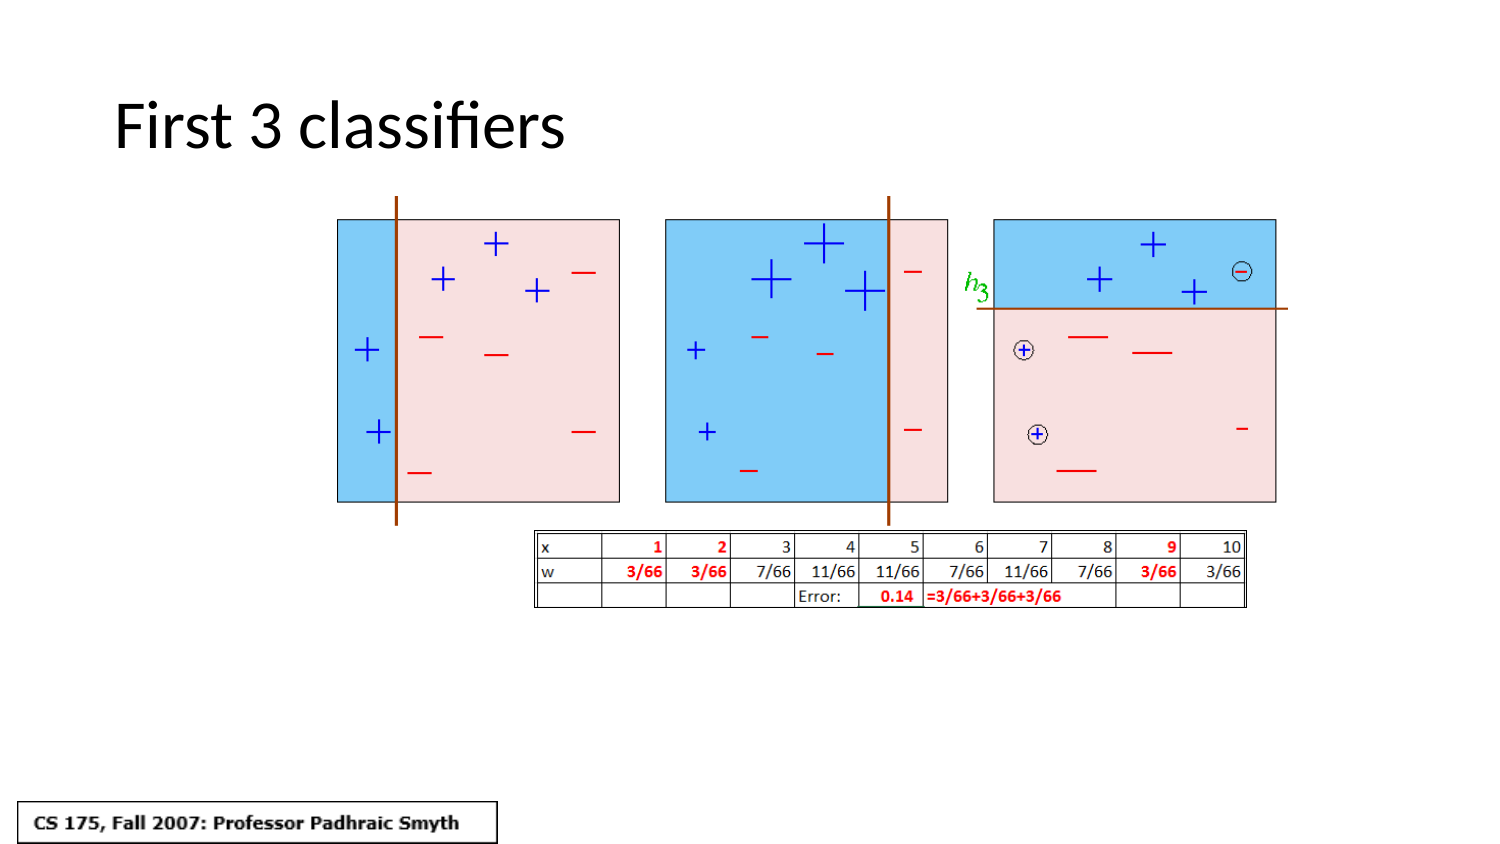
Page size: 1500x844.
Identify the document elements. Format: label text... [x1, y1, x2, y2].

picture [17, 801, 498, 844]
picture [337, 196, 1288, 608]
title First 3 classifiers [103, 44, 1397, 208]
